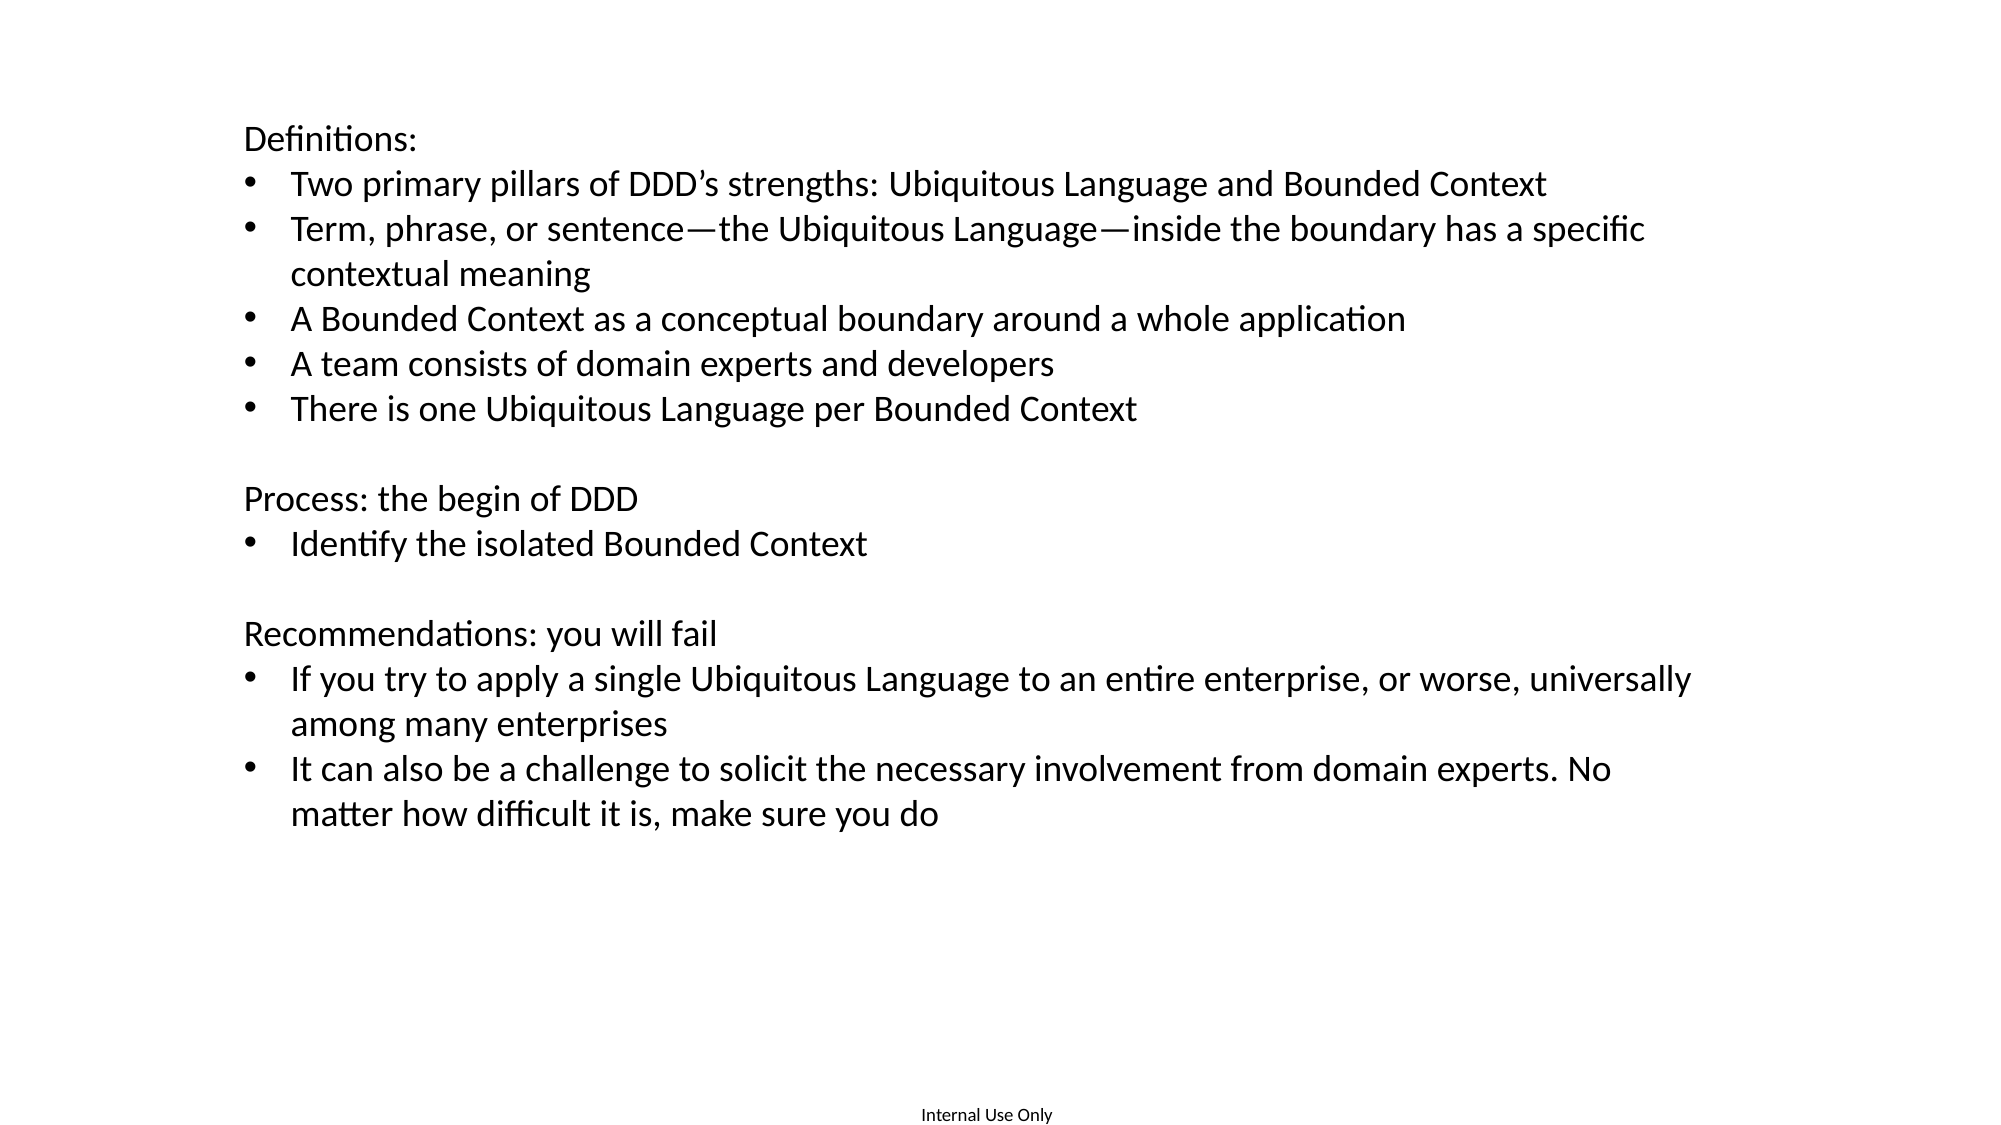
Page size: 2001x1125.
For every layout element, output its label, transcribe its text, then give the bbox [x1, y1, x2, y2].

text_box Definitions: Two primary pillars of DDD’s strengths: Ubiquitous Language and Bounded Context Term, phrase, or sentence—the Ubiquitous Language—inside the boundary has a specific contextual meaning A Bounded Context as a conceptual boundary around a whole application A team consists of domain experts and developers There is one Ubiquitous Language per Bounded Context Process: the begin of DDD Identify the isolated Bounded Context Recommendations: you will fail If you try to apply a single Ubiquitous Language to an entire enterprise, or worse, universally among many enterprises It can also be a challenge to solicit the necessary involvement from domain experts. No matter how difficult it is, make sure you do [228, 106, 1730, 932]
